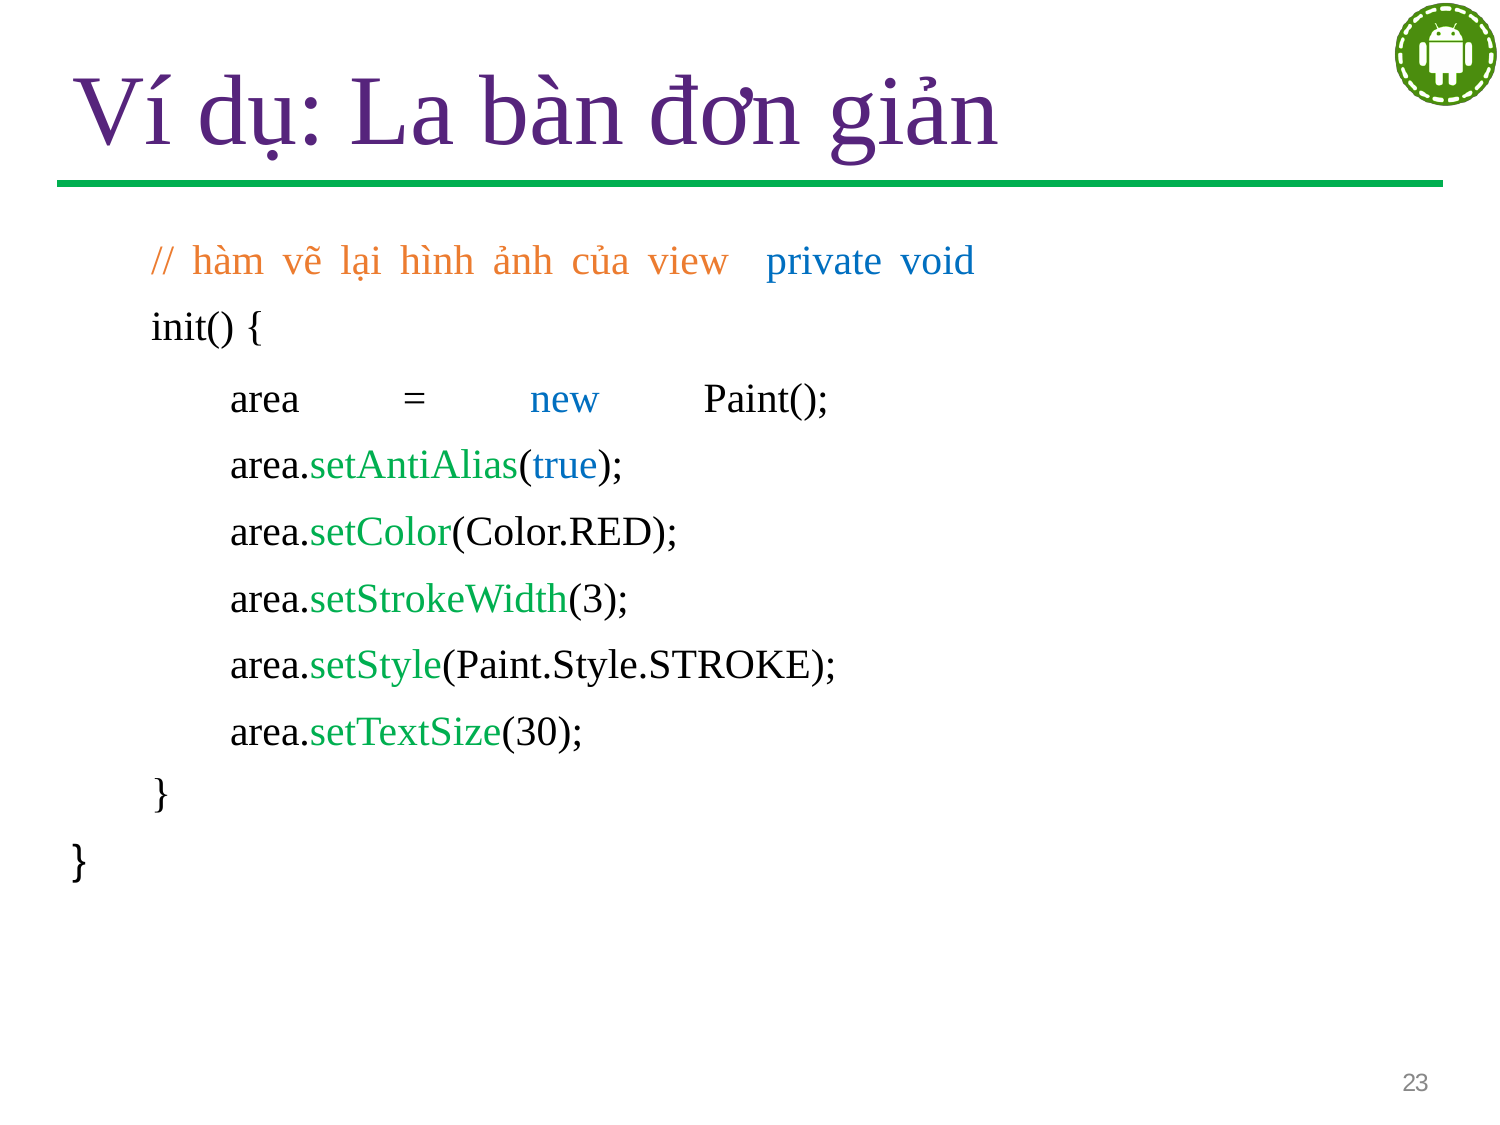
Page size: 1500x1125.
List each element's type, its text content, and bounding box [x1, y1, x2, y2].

title Ví dụ: La bàn đơn giản [70, 42, 1003, 213]
picture [1391, 0, 1500, 109]
text_box // hàm vẽ lại hình ảnh của view private void init() { area = new Paint(); area.setAntiAlias(true); area.setColor(Color.RED); area.setStrokeWidth(3); area.setStyle(Paint.Style.STROKE); area.setTextSize(30); } } [70, 213, 1113, 883]
slide_number 23 [1398, 1070, 1432, 1125]
